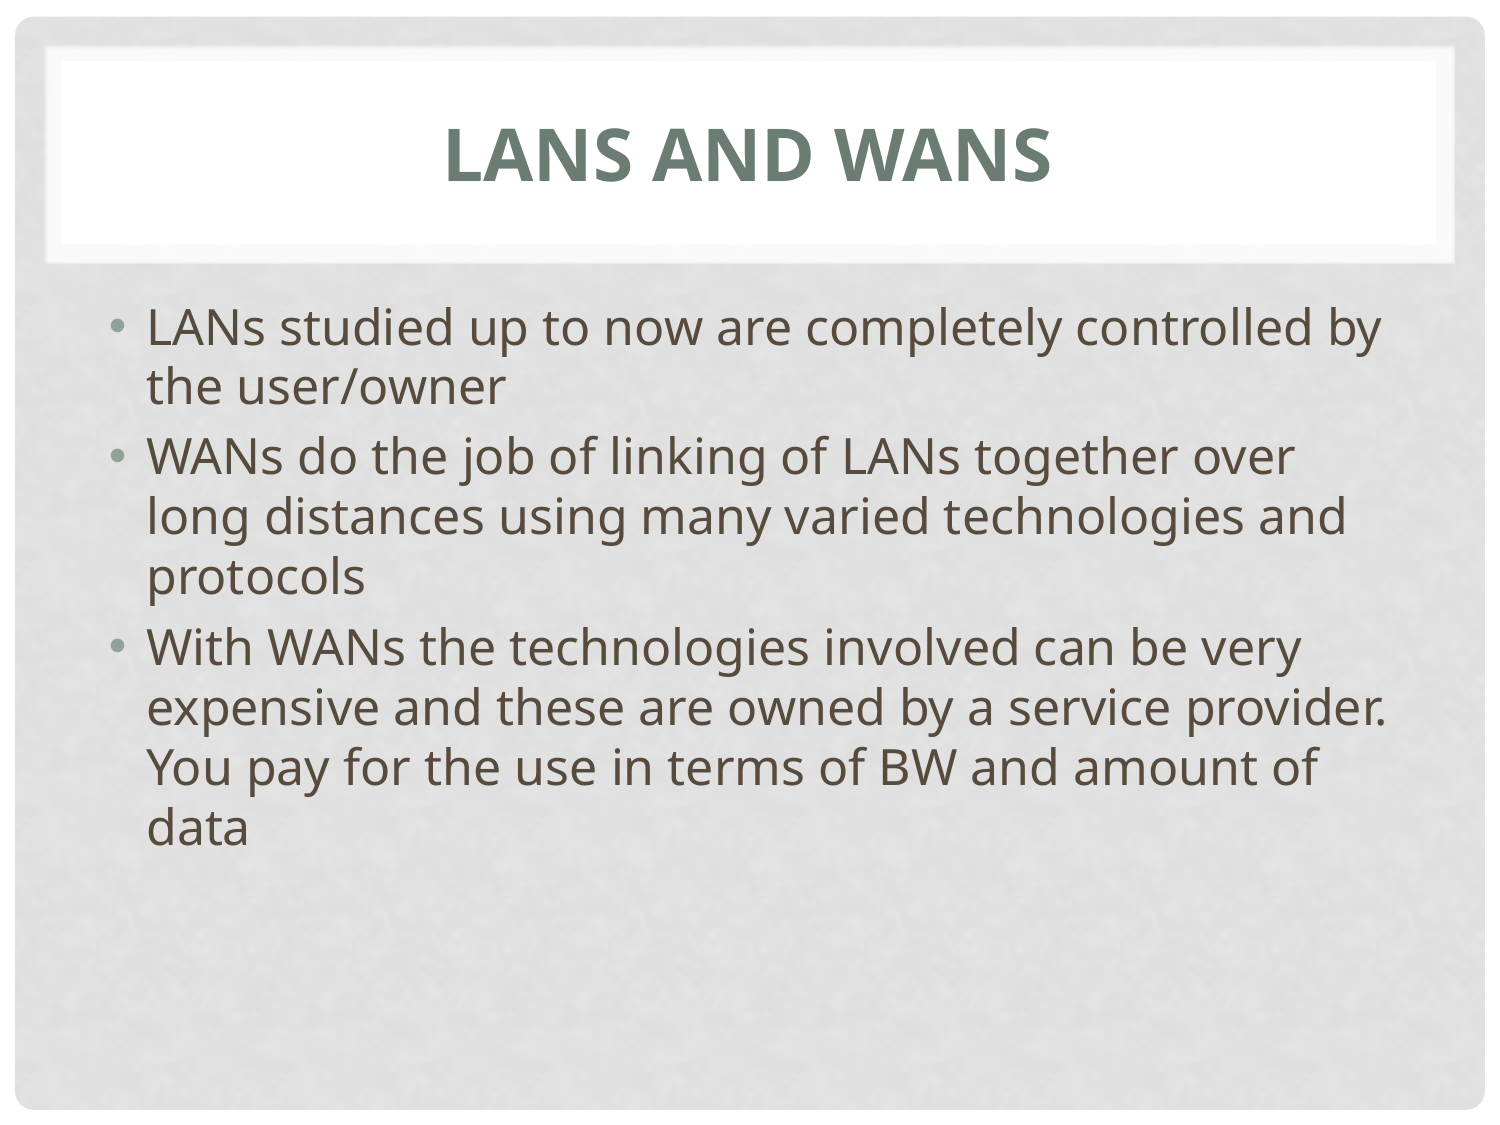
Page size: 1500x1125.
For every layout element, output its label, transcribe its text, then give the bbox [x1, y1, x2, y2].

list LANs studied up to now are completely controlled by the user/owner WANs do the job of linking of LANs together over long distances using many varied technologies and protocols With WANs the technologies involved can be very expensive and these are owned by a service provider. You pay for the use in terms of BW and amount of data [75, 287, 1425, 1005]
title LANs and WANs [69, 66, 1425, 238]
